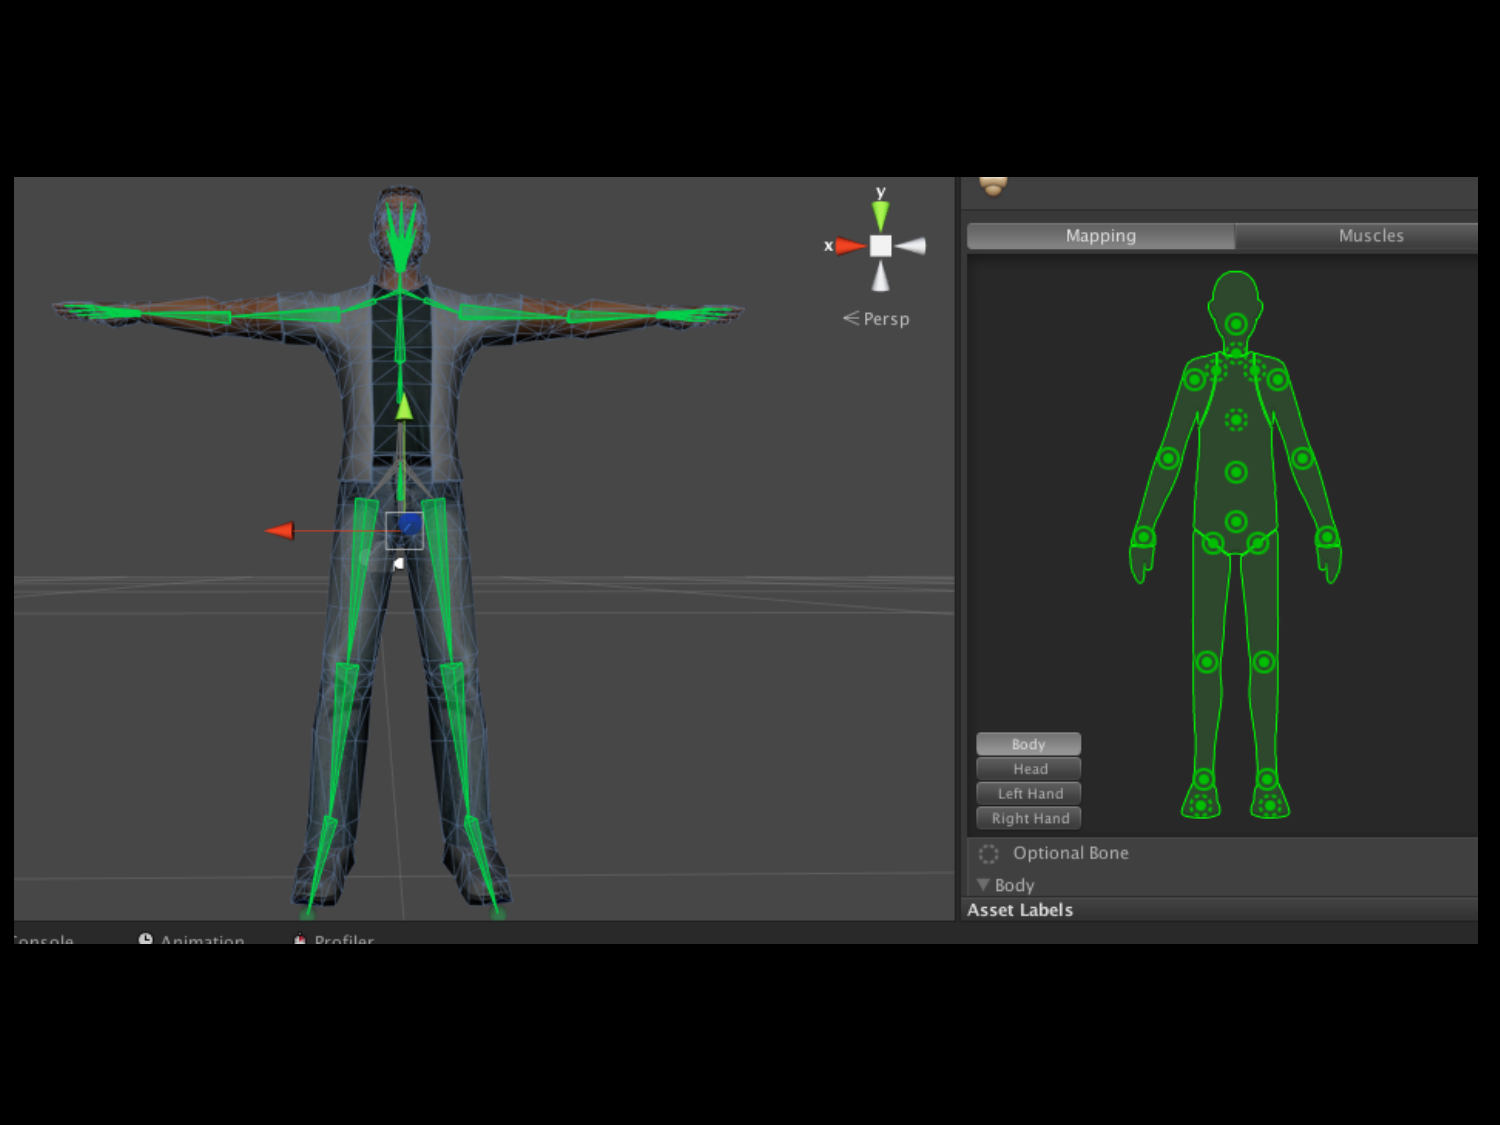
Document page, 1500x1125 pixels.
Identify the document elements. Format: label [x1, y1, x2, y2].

picture [14, 177, 1478, 944]
